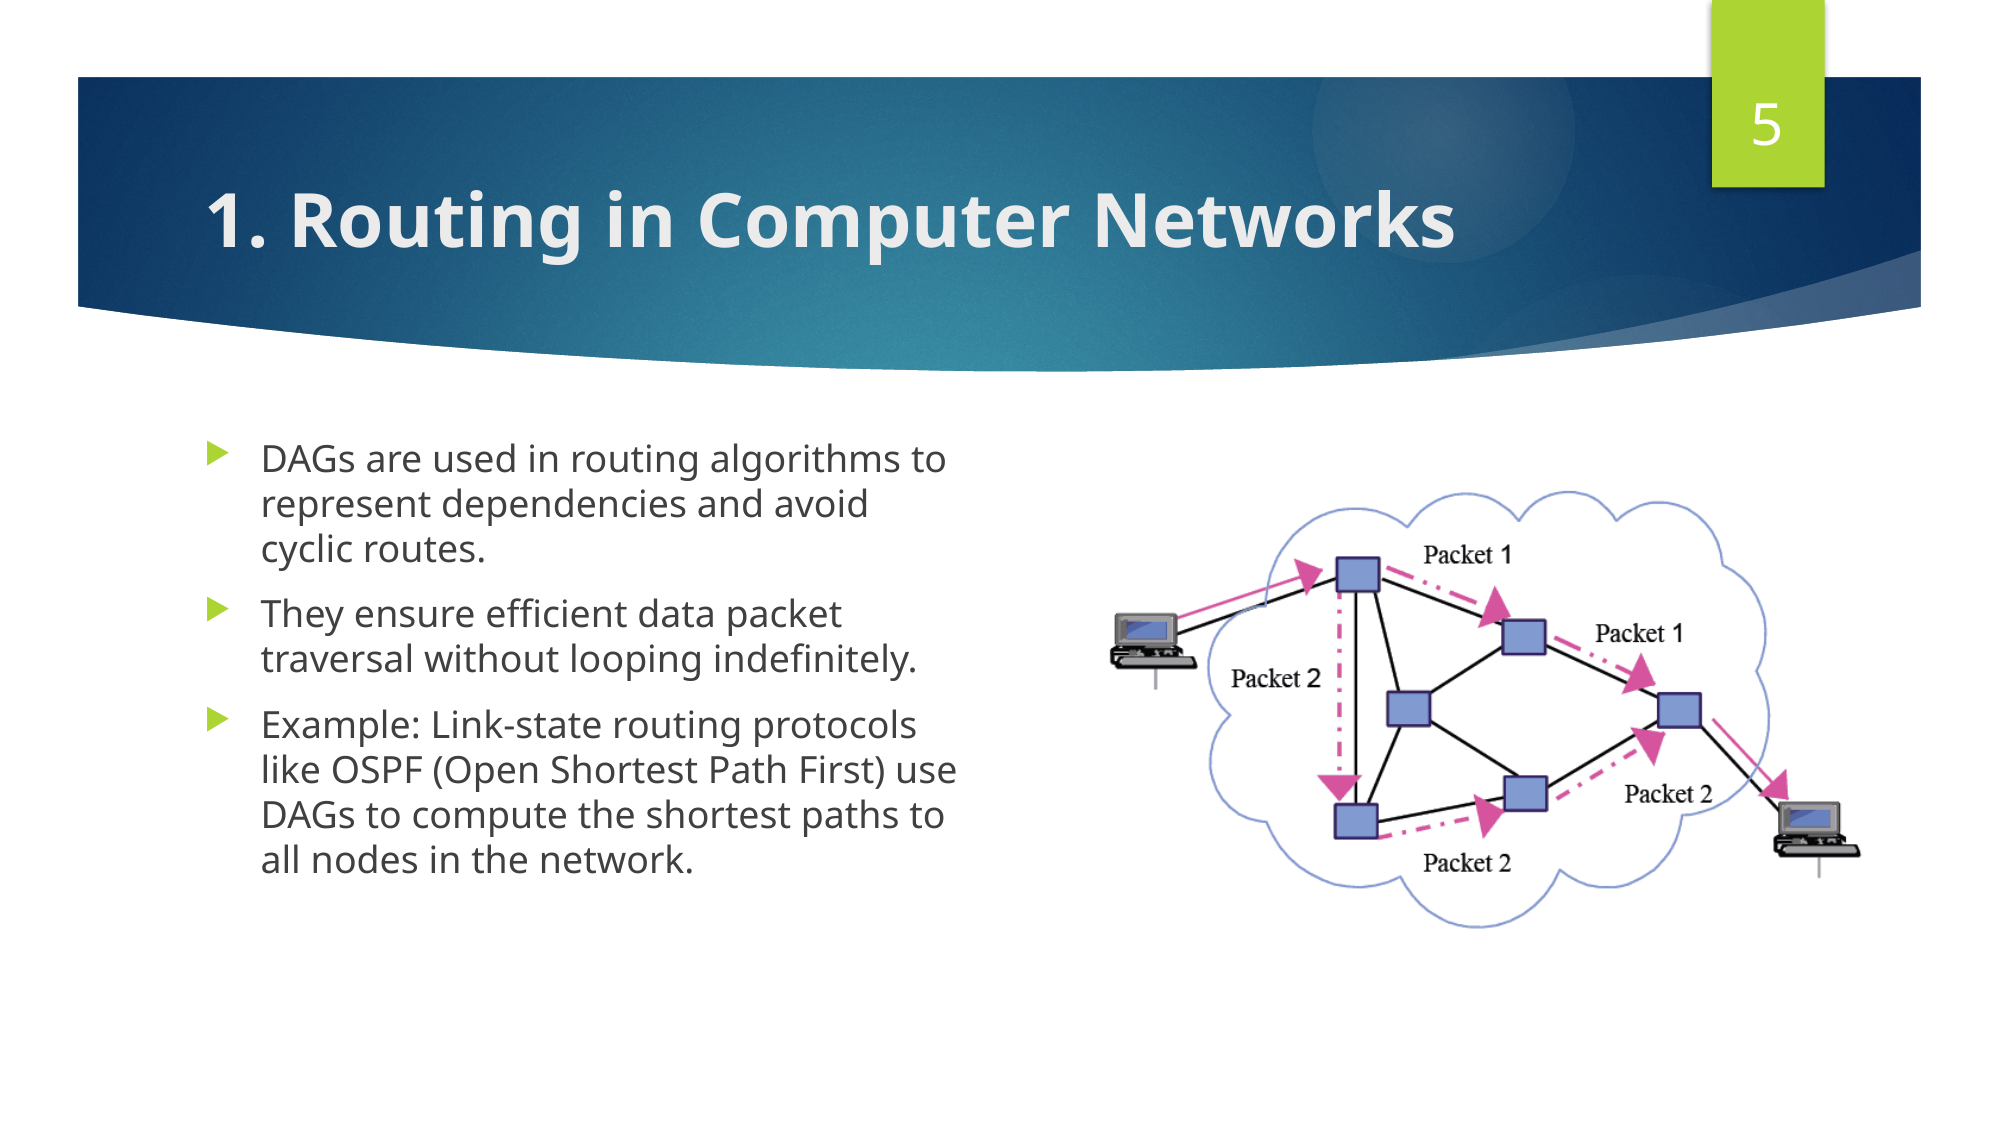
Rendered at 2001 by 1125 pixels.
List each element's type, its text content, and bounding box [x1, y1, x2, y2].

title 1. Routing in Computer Networks [189, 159, 1627, 276]
list DAGs are used in routing algorithms to represent dependencies and avoid cyclic routes. They ensure efficient data packet traversal without looping indefinitely. Example: Link-state routing protocols like OSPF (Open Shortest Path First) use DAGs to compute the shortest paths to all nodes in the network. [189, 427, 981, 988]
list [1091, 472, 1884, 943]
slide_number 5 [1698, 48, 1836, 175]
